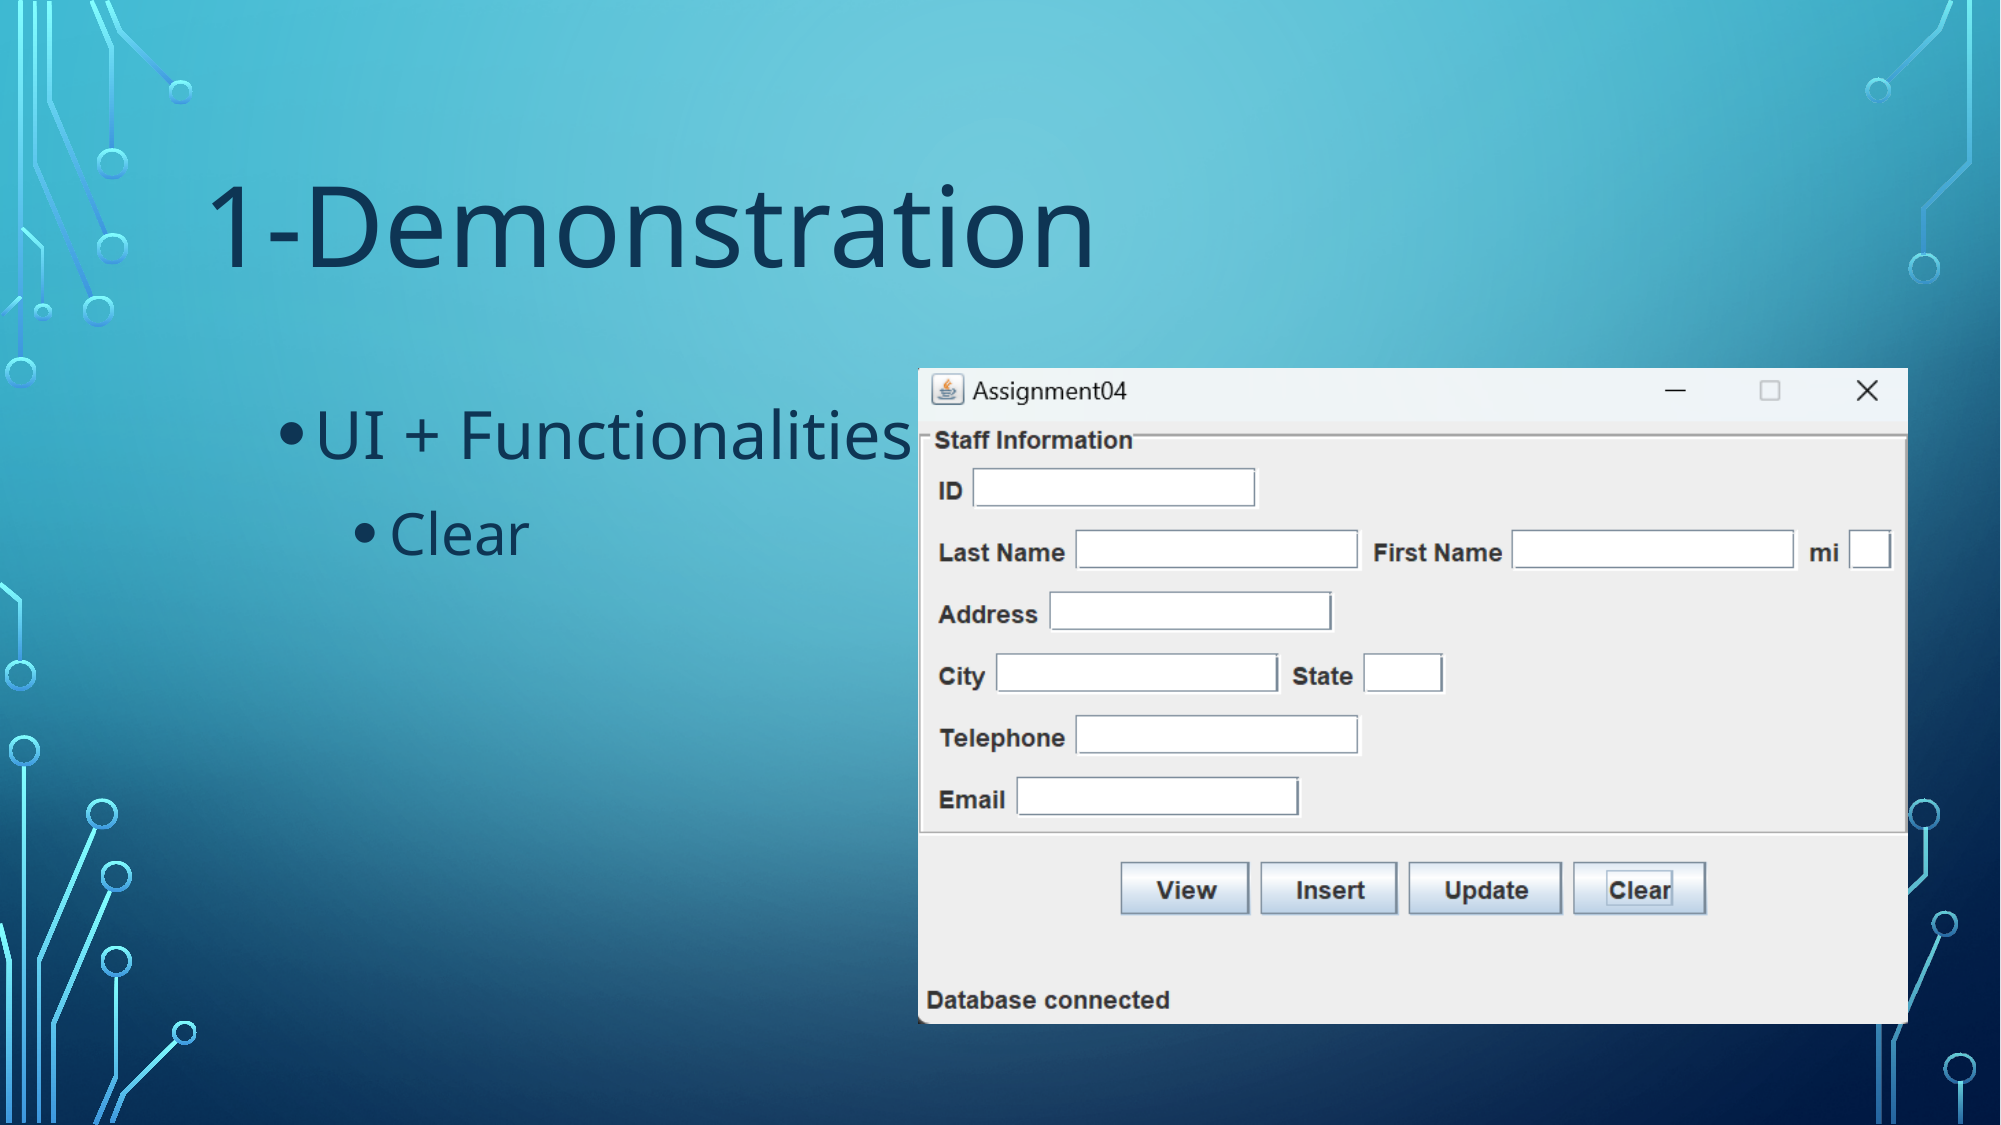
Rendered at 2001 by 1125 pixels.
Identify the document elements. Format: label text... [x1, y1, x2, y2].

picture [918, 368, 1908, 1024]
list UI + Functionalities Clear [187, 369, 918, 950]
title 1-Demonstration [187, 101, 1813, 344]
